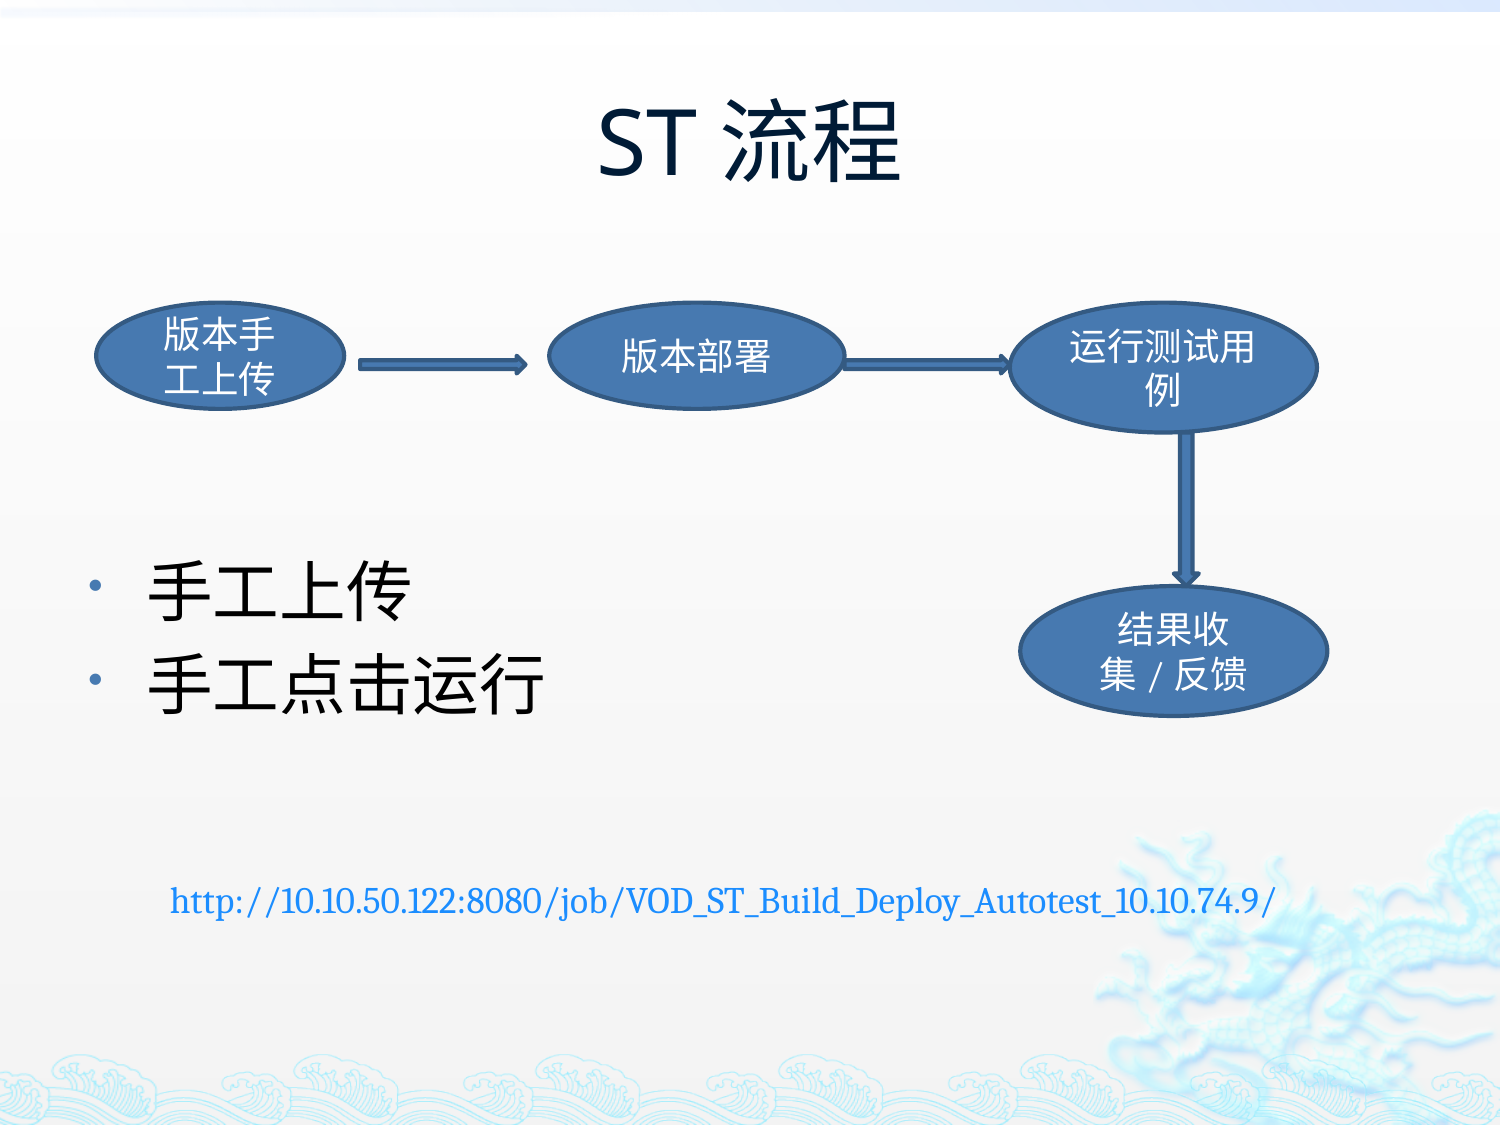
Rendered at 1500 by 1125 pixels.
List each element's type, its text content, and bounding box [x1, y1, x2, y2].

text_box 版本手工上传 [94, 300, 347, 411]
text_box [1171, 430, 1201, 589]
text_box [842, 353, 1012, 376]
text_box [358, 353, 528, 376]
text_box 运行测试用例 [1008, 300, 1320, 435]
list 手工上传 手工点击运行 [75, 262, 1425, 1005]
title ST流程 [75, 45, 1425, 233]
text_box 结果收集/反馈 [1018, 583, 1330, 719]
text_box http://10.10.50.122:8080/job/VOD_ST_Build_Deploy_Autotest_10.10.74.9/ [94, 785, 1354, 1013]
text_box 版本部署 [547, 300, 847, 411]
